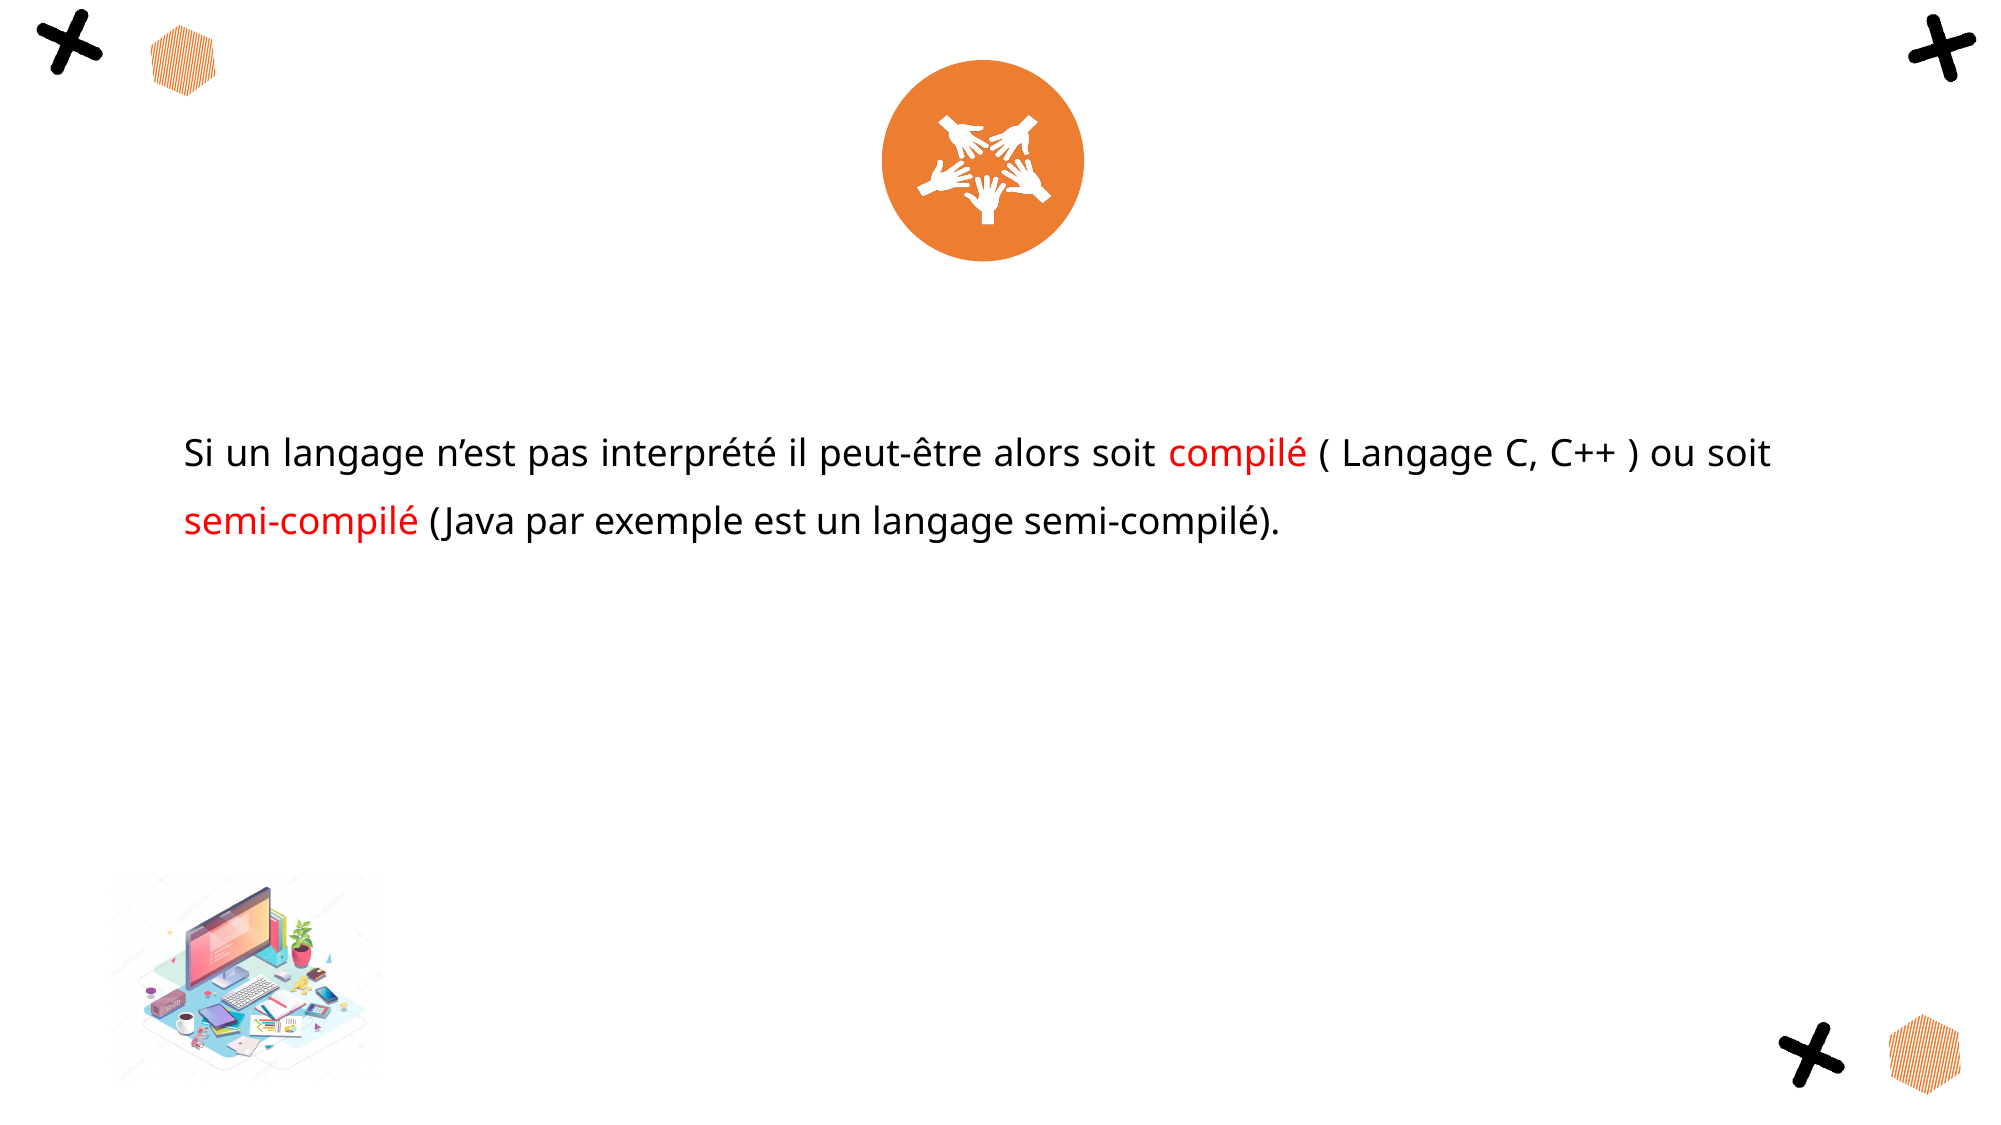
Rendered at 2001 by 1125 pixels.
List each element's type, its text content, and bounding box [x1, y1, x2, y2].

text_box [881, 60, 1085, 262]
picture [1765, 1008, 1858, 1101]
picture [1898, 4, 1986, 91]
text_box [1884, 1019, 1966, 1090]
picture [111, 872, 382, 1081]
picture [914, 108, 1054, 230]
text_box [147, 29, 219, 92]
picture [23, 0, 116, 88]
text_box Si un langage n’est pas interprété il peut-être alors soit compilé ( Langage C, C++ ) ou soit semi-compilé (Java par exemple est un langage semi-compilé). [169, 399, 1787, 550]
